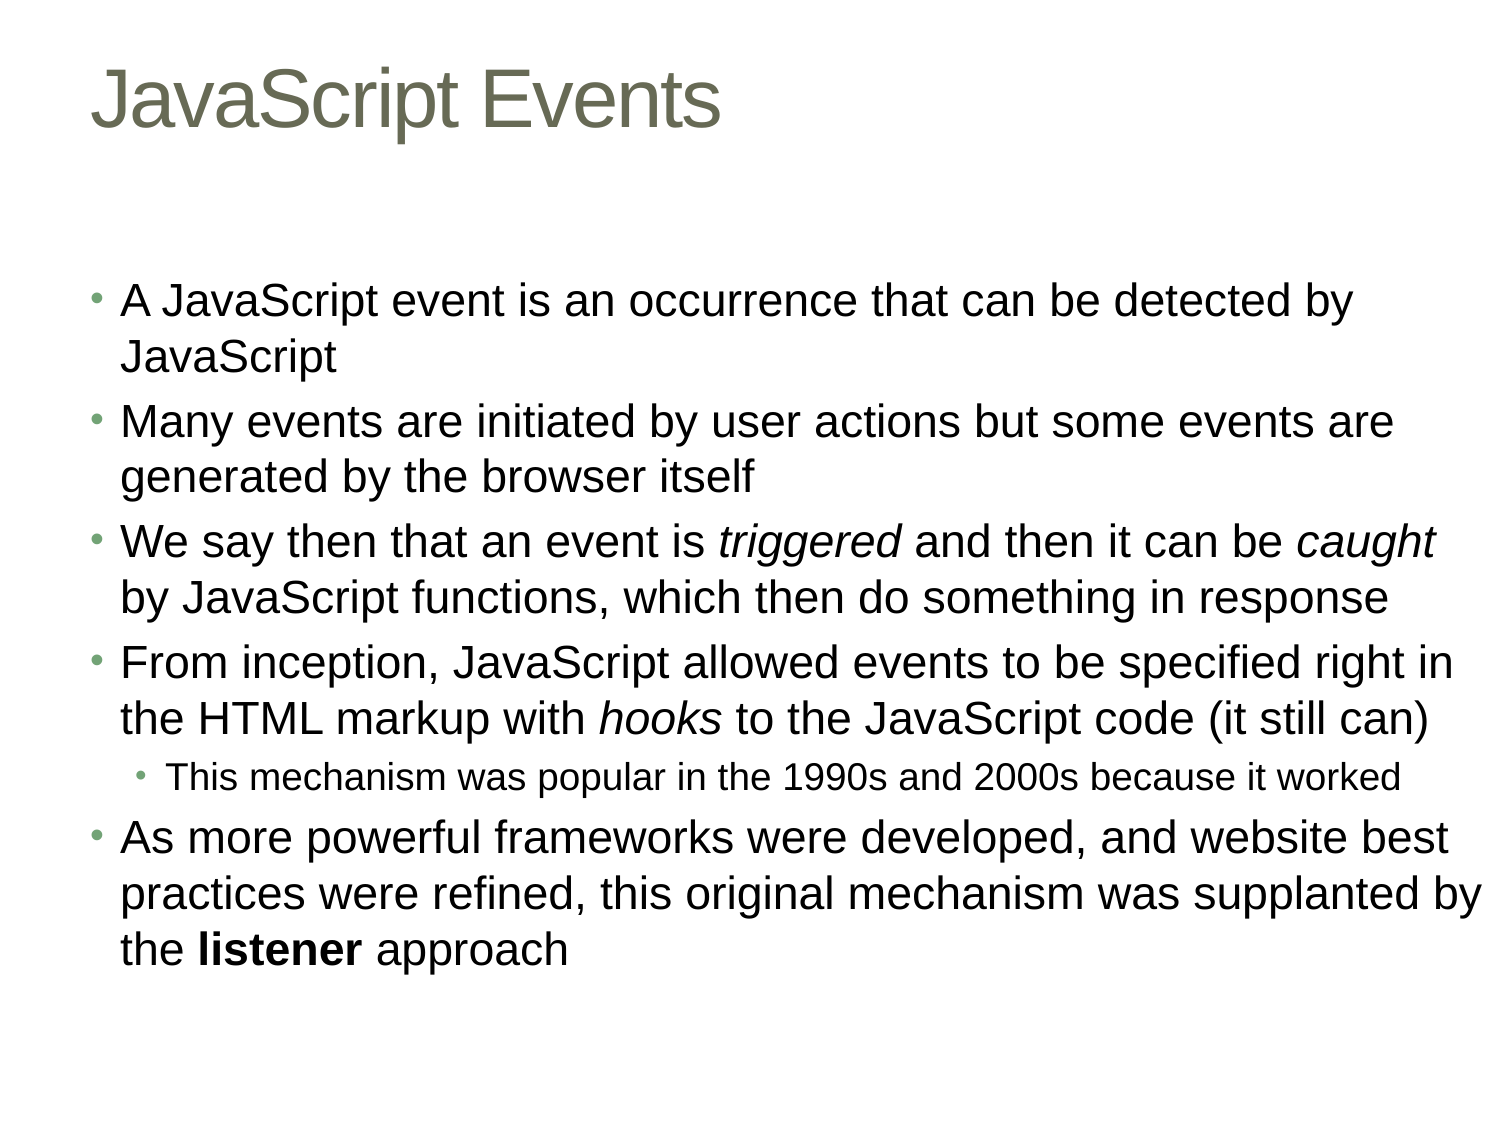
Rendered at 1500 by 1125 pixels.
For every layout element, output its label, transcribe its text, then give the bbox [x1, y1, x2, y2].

list A JavaScript event is an occurrence that can be detected by JavaScript Many events are initiated by user actions but some events are generated by the browser itself We say then that an event is triggered and then it can be caught by JavaScript functions, which then do something in response From inception, JavaScript allowed events to be specified right in the HTML markup with hooks to the JavaScript code (it still can) This mechanism was popular in the 1990s and 2000s because it worked As more powerful frameworks were developed, and website best practices were refined, this original mechanism was supplanted by the listener approach [75, 262, 1500, 1063]
title JavaScript Events [75, 12, 1425, 175]
